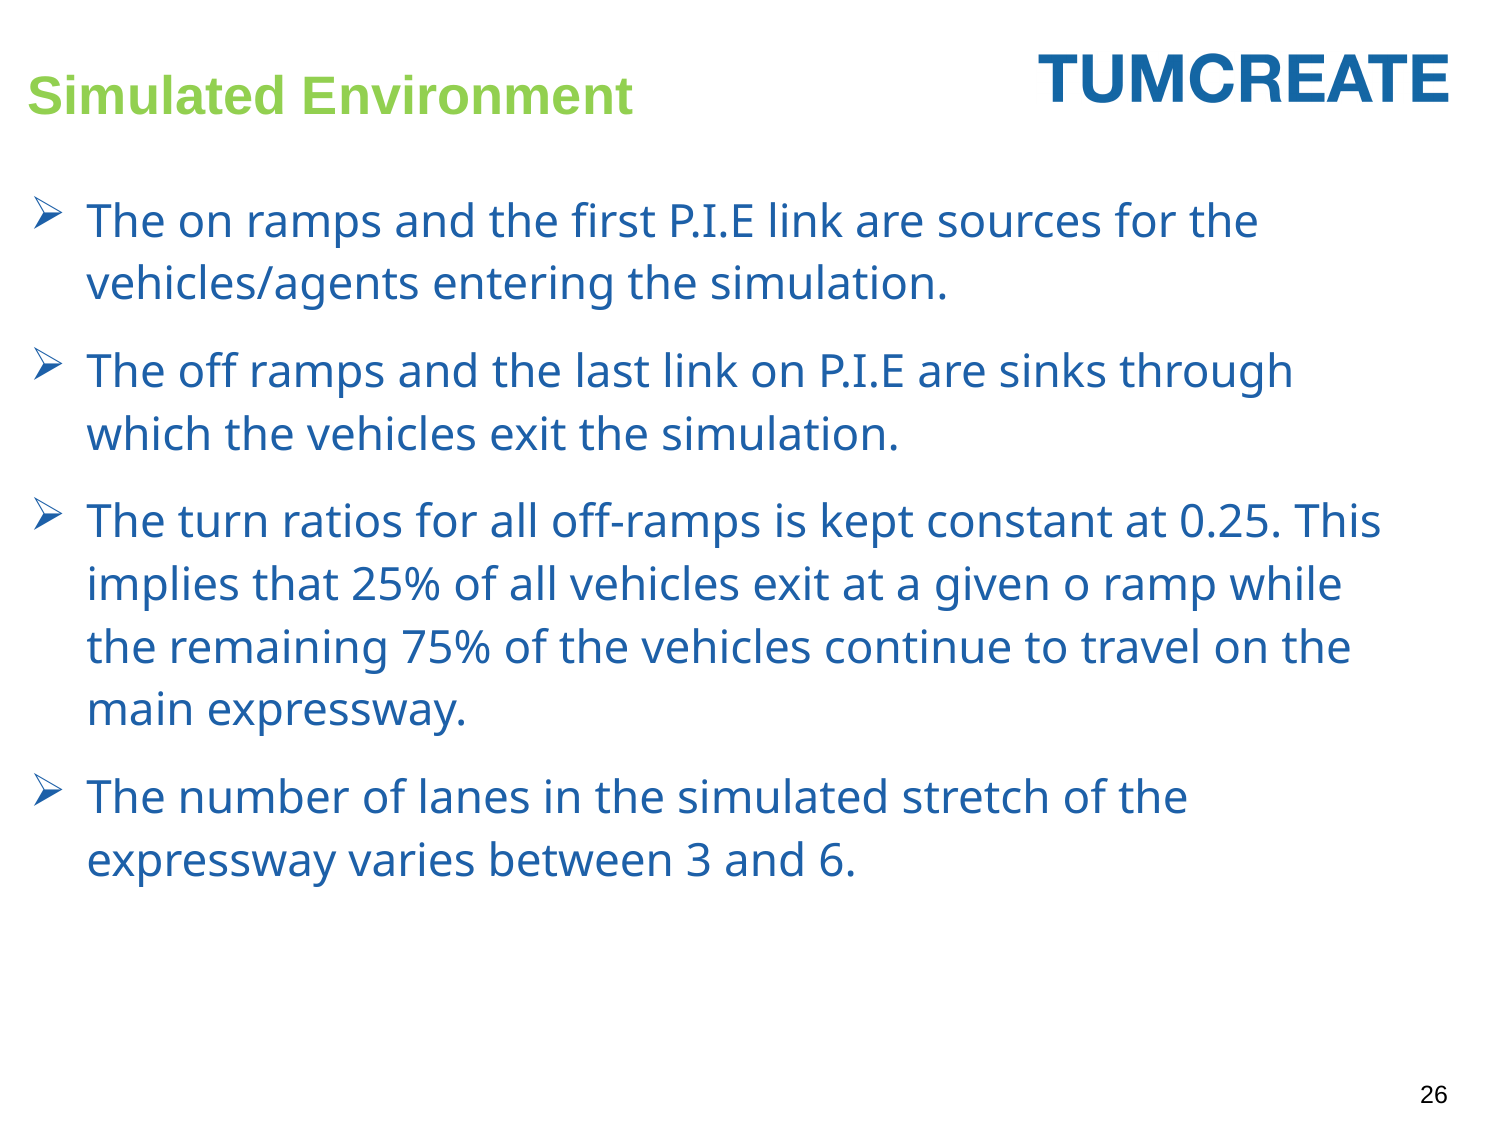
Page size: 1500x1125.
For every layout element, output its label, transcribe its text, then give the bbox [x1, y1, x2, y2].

picture [1424, 51, 1449, 104]
list The on ramps and the first P.I.E link are sources for the vehicles/agents entering the simulation. The off ramps and the last link on P.I.E are sinks through which the vehicles exit the simulation. The turn ratios for all off-ramps is kept constant at 0.25. This implies that 25% of all vehicles exit at a given o ramp while the remaining 75% of the vehicles continue to travel on the main expressway. The number of lanes in the simulated stretch of the expressway varies between 3 and 6. [29, 183, 1427, 974]
title Simulated Environment [27, 44, 1424, 104]
